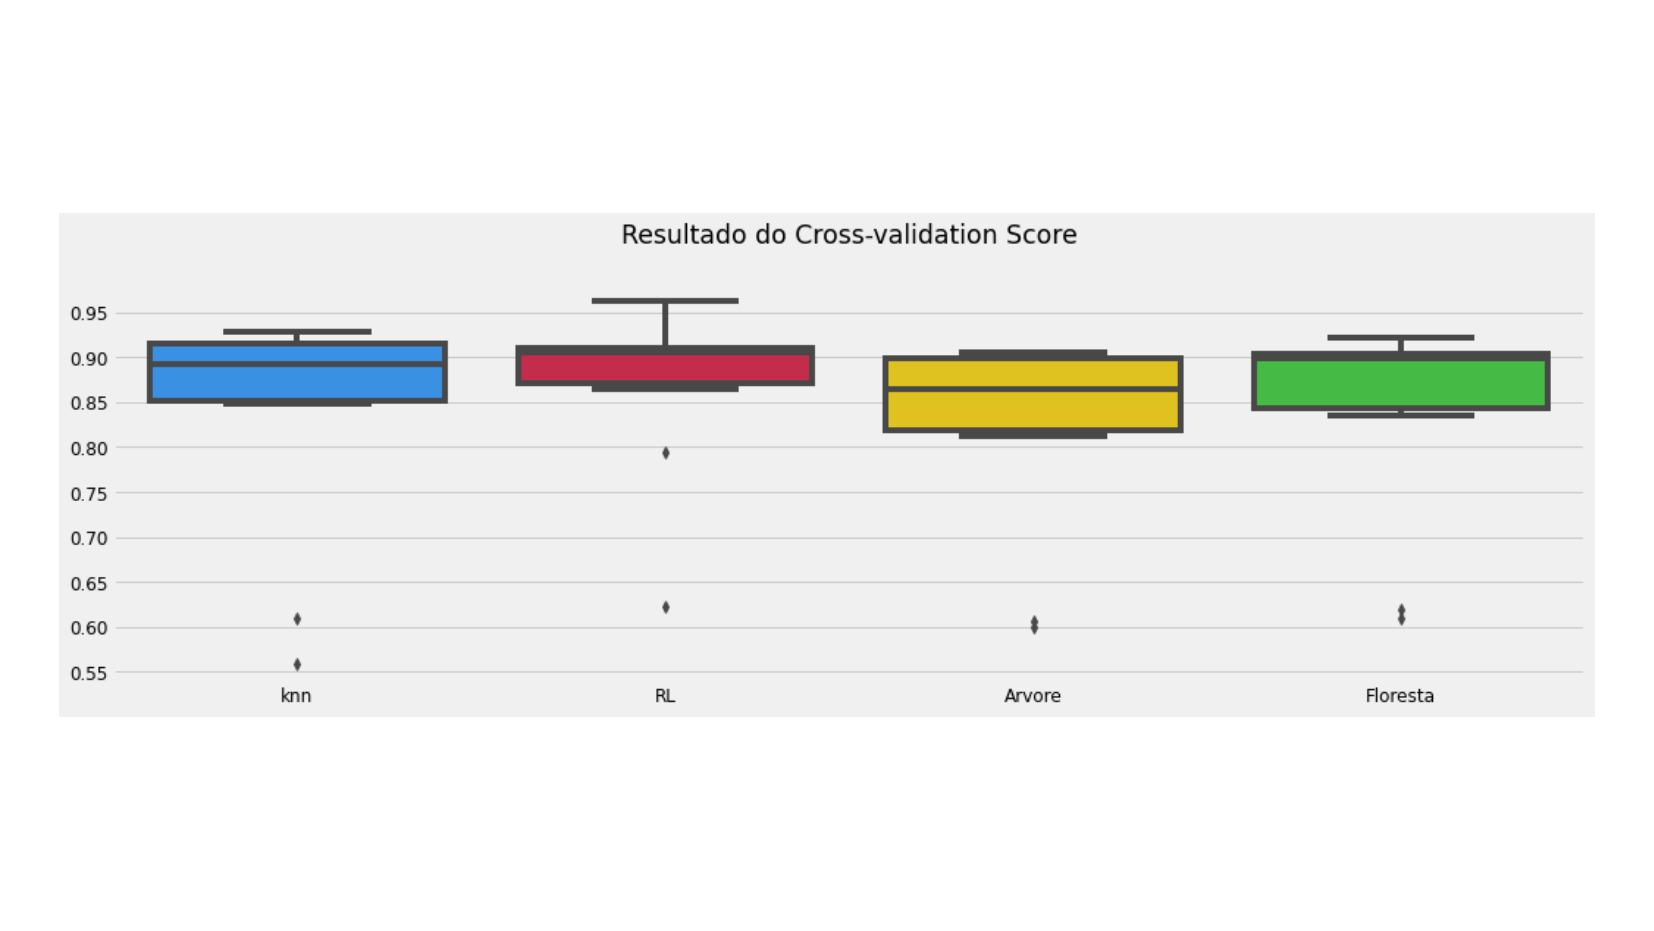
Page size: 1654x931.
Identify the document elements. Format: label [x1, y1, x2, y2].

picture [58, 213, 1595, 717]
